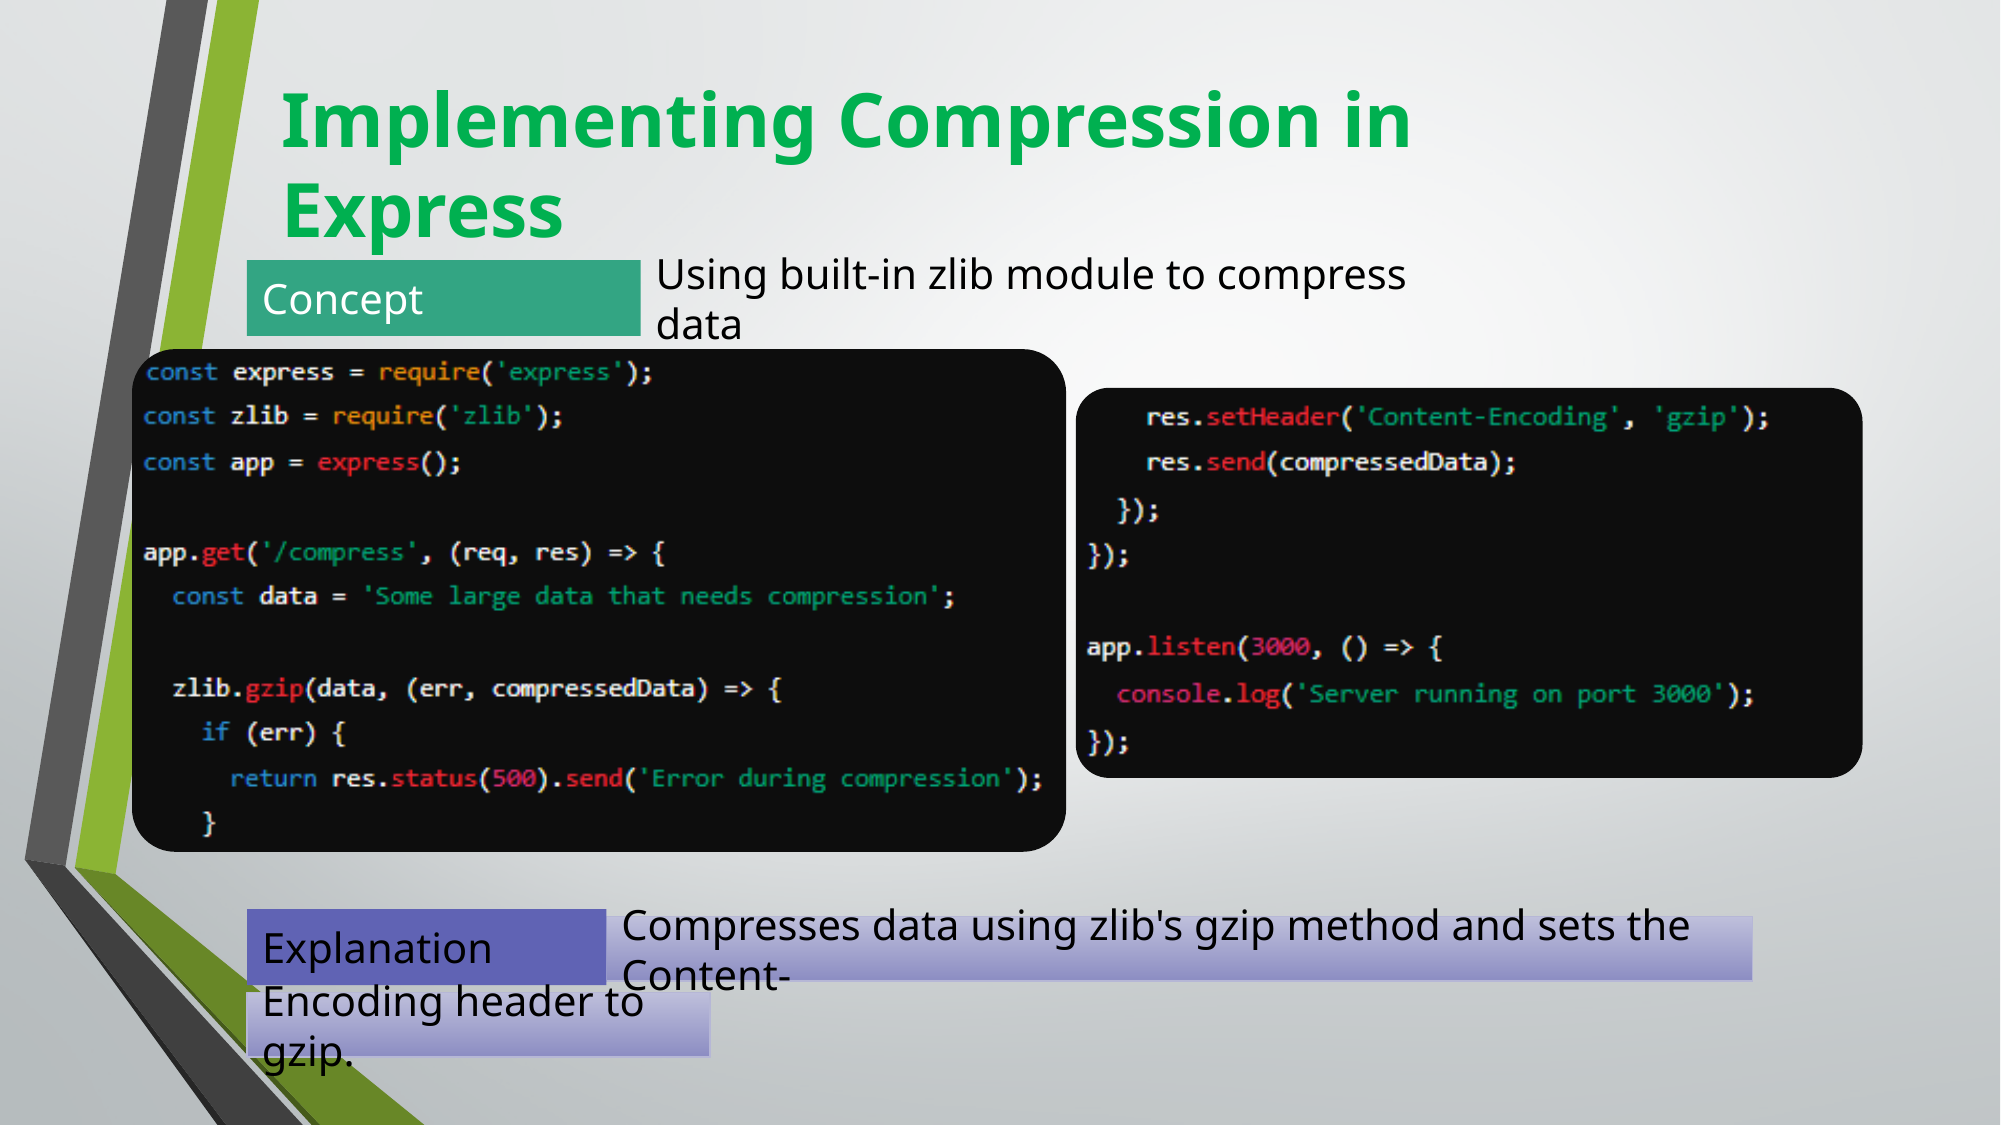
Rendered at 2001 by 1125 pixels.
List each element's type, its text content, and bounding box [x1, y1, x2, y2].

picture [131, 348, 1067, 853]
text_box Explanation [247, 909, 607, 986]
text_box Concept [246, 260, 641, 336]
text_box Compresses data using zlib's gzip method and sets the Content- [607, 916, 1753, 982]
title Implementing Compression in Express [266, 115, 1529, 211]
picture [1075, 387, 1863, 779]
text_box Using built-in zlib module to compress data [641, 265, 1427, 331]
text_box Encoding header to gzip. [246, 992, 711, 1058]
